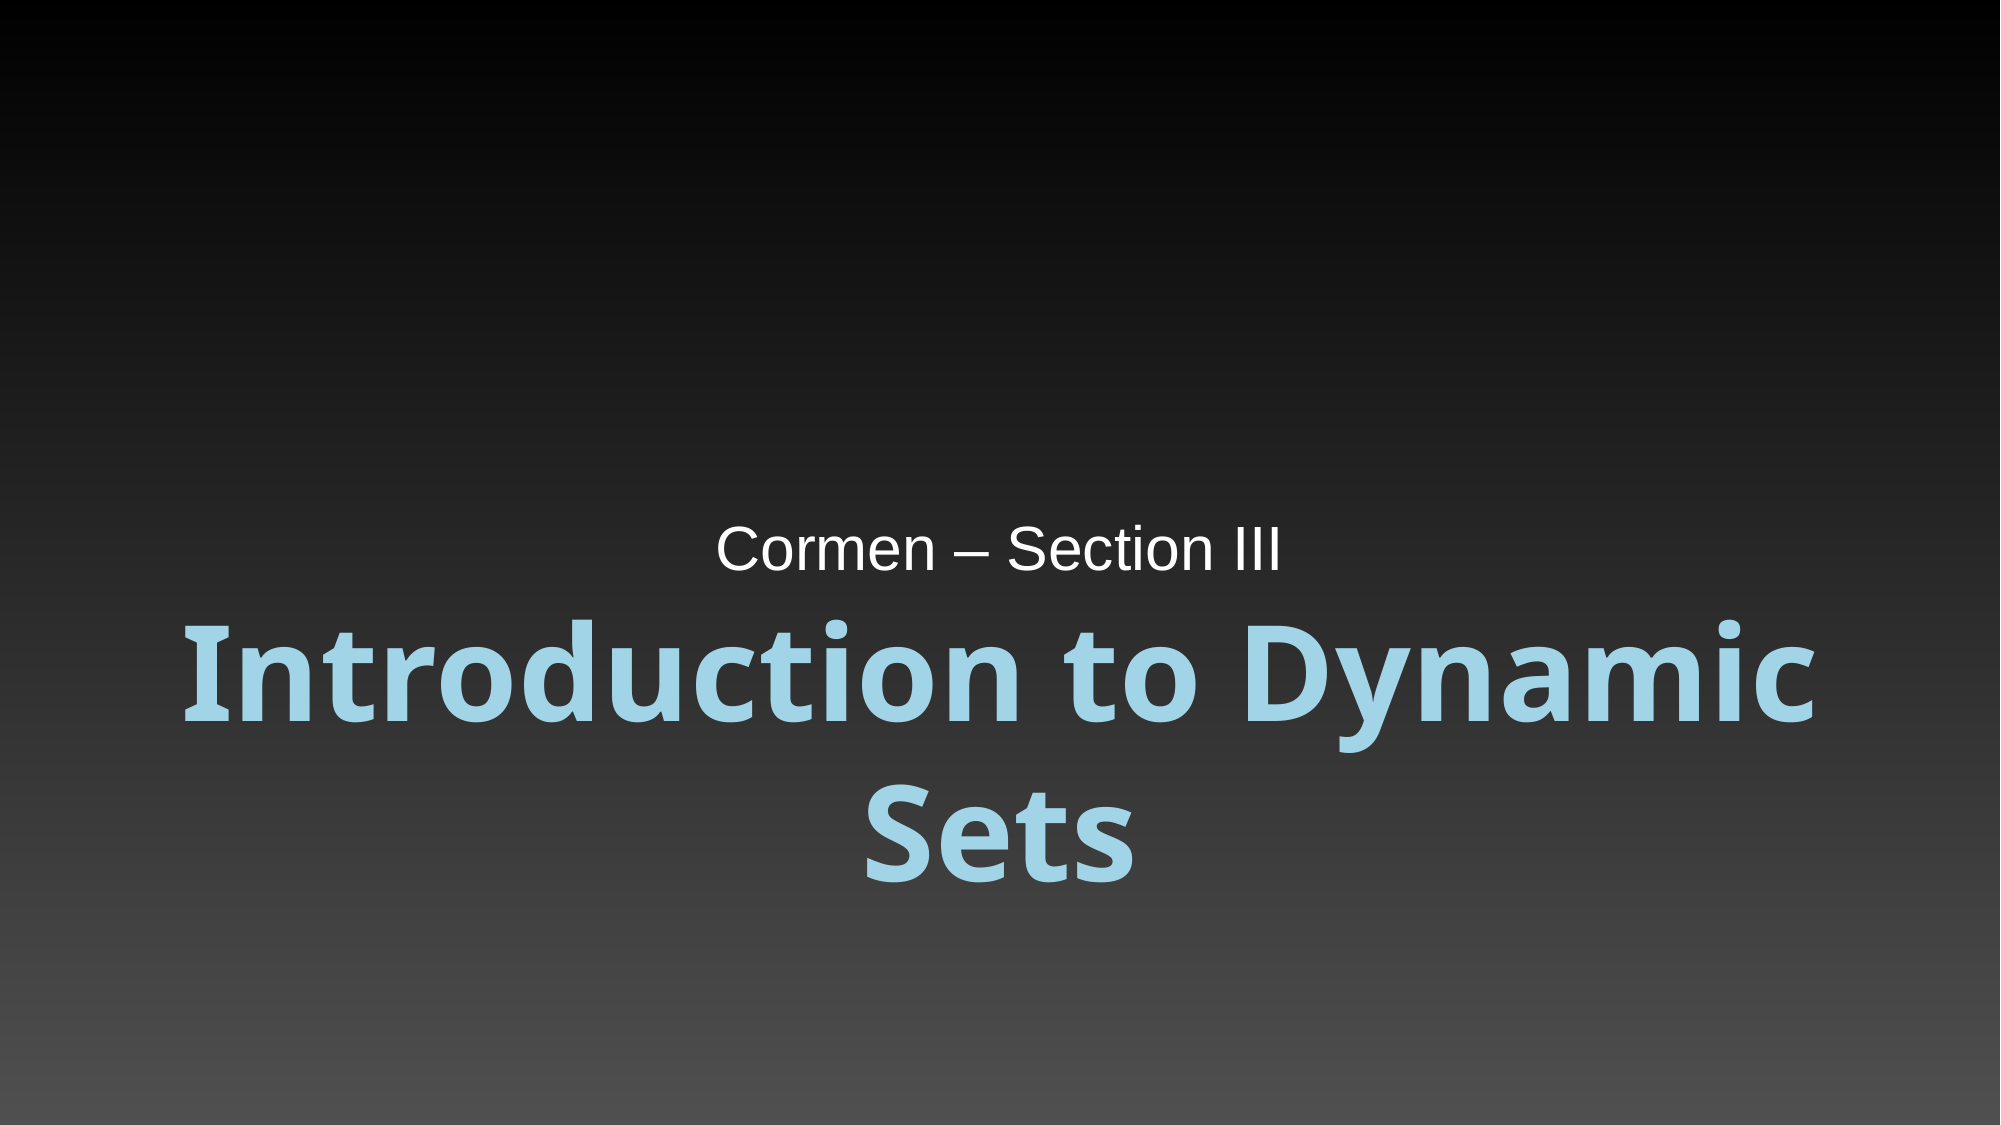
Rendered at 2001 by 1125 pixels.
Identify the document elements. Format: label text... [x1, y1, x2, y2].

list Cormen – Section III [309, 407, 1691, 584]
title Introduction to Dynamic Sets [79, 587, 1921, 888]
